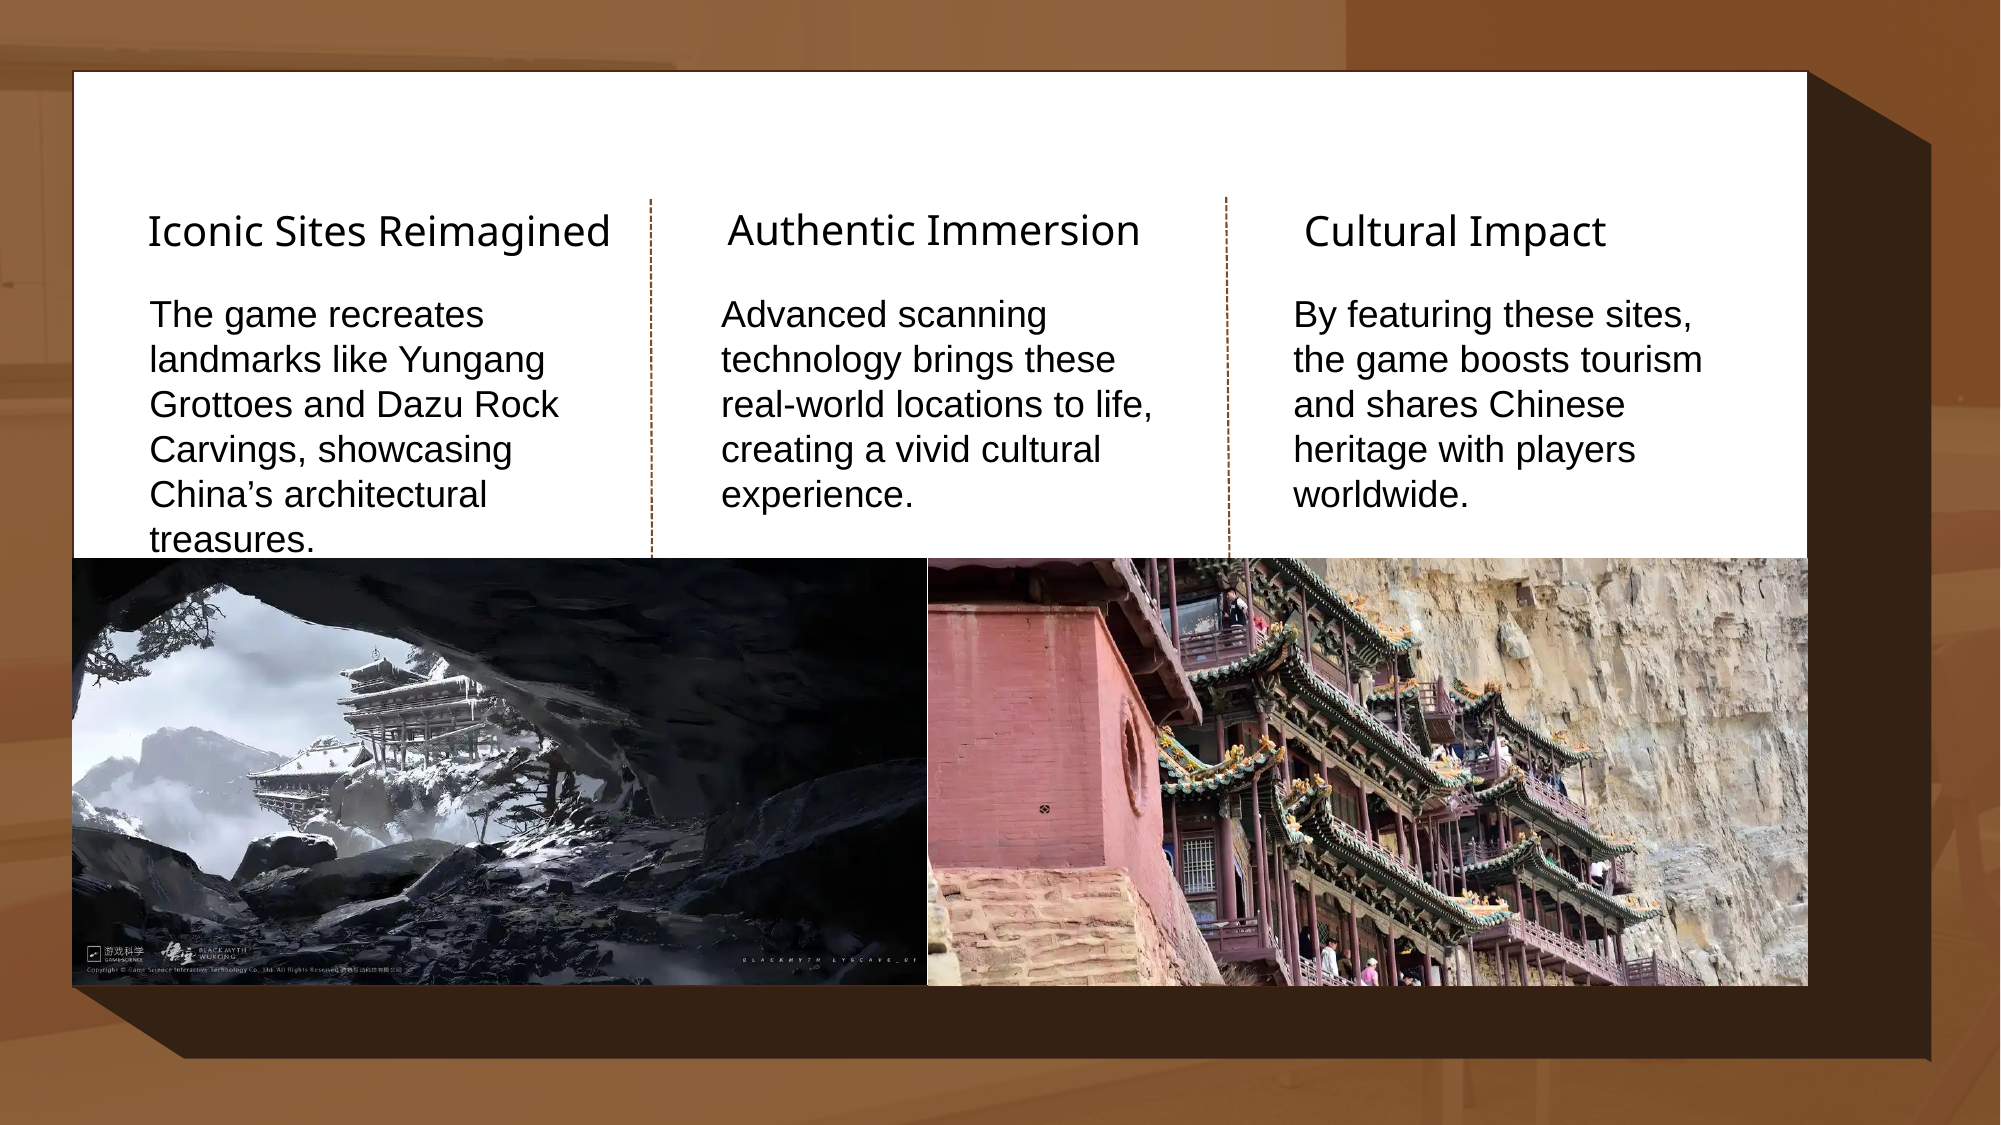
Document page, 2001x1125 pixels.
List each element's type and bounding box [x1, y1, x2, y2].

text_box [72, 71, 1932, 1063]
picture [72, 558, 1808, 986]
text_box [0, 0, 2000, 1125]
text_box [1226, 196, 1230, 558]
